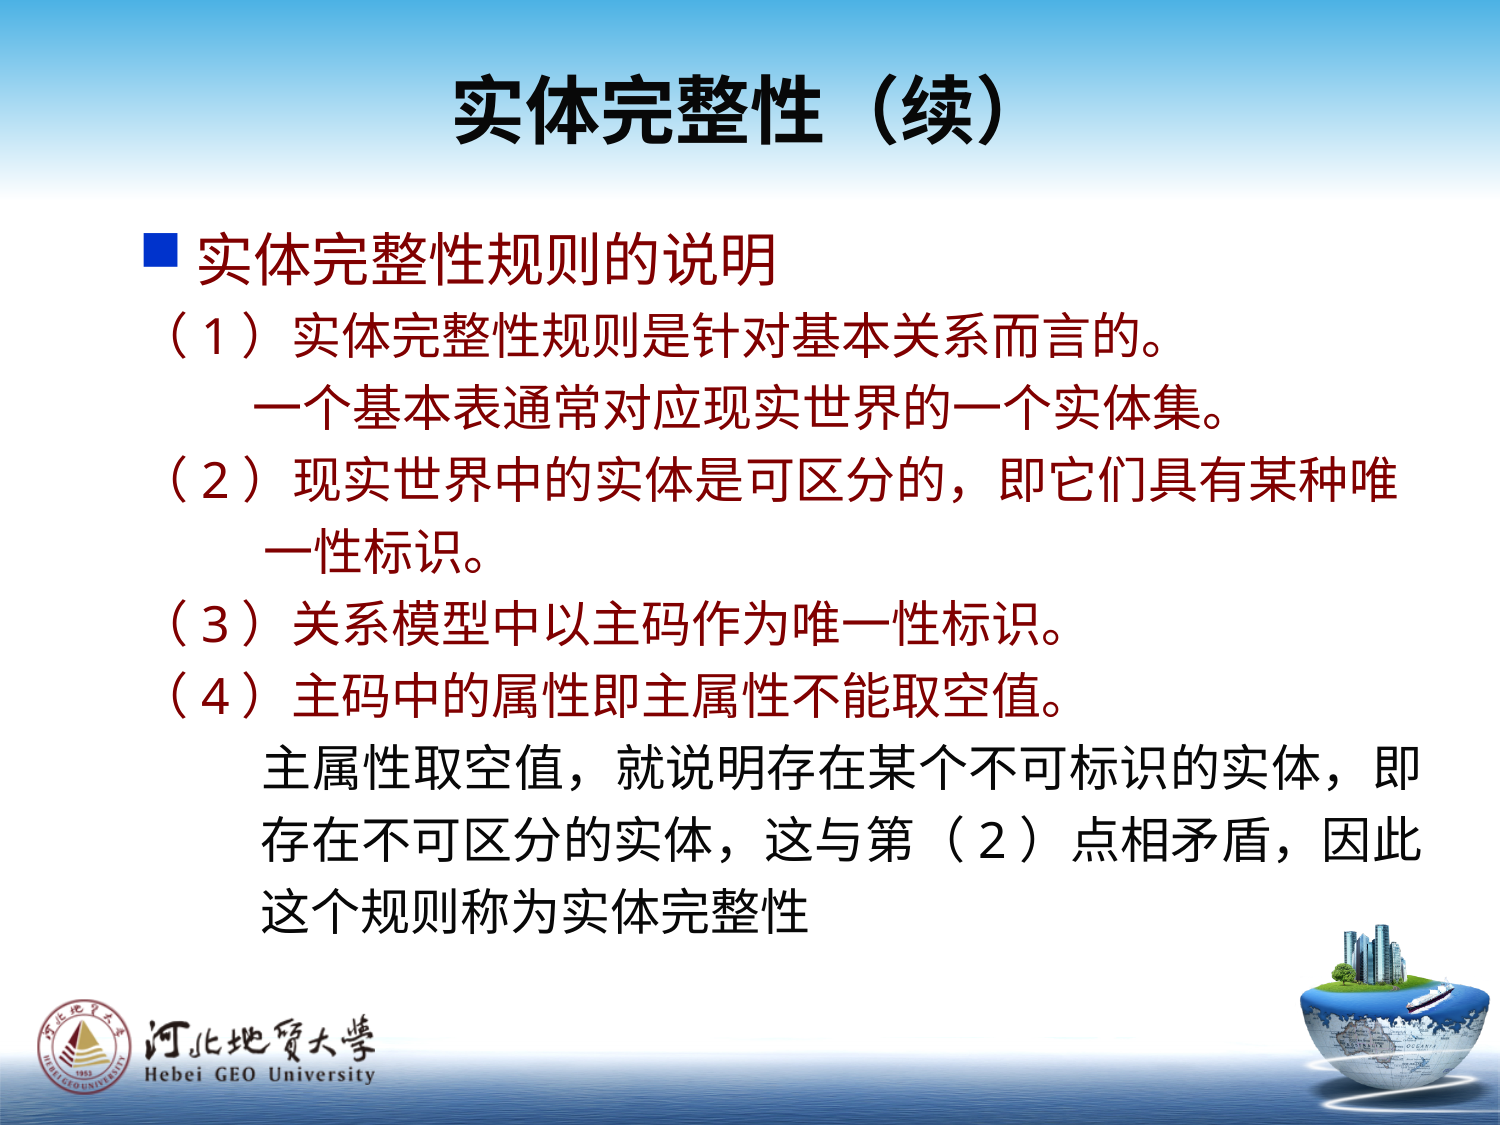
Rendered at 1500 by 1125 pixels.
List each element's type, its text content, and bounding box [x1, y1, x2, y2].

list 实体完整性规则的说明 （1）实体完整性规则是针对基本关系而言的。 一个基本表通常对应现实世界的一个实体集。 （2）现实世界中的实体是可区分的，即它们具有某种唯 一性标识。 （3）关系模型中以主码作为唯一性标识。 （4）主码中的属性即主属性不能取空值。 主属性取空值，就说明存在某个不可标识的实体，即存在不可区分的实体，这与第（2）点相矛盾，因此这个规则称为实体完整性 [123, 179, 1438, 1071]
title 实体完整性（续） [74, 37, 1426, 181]
picture [0, 970, 1500, 1125]
